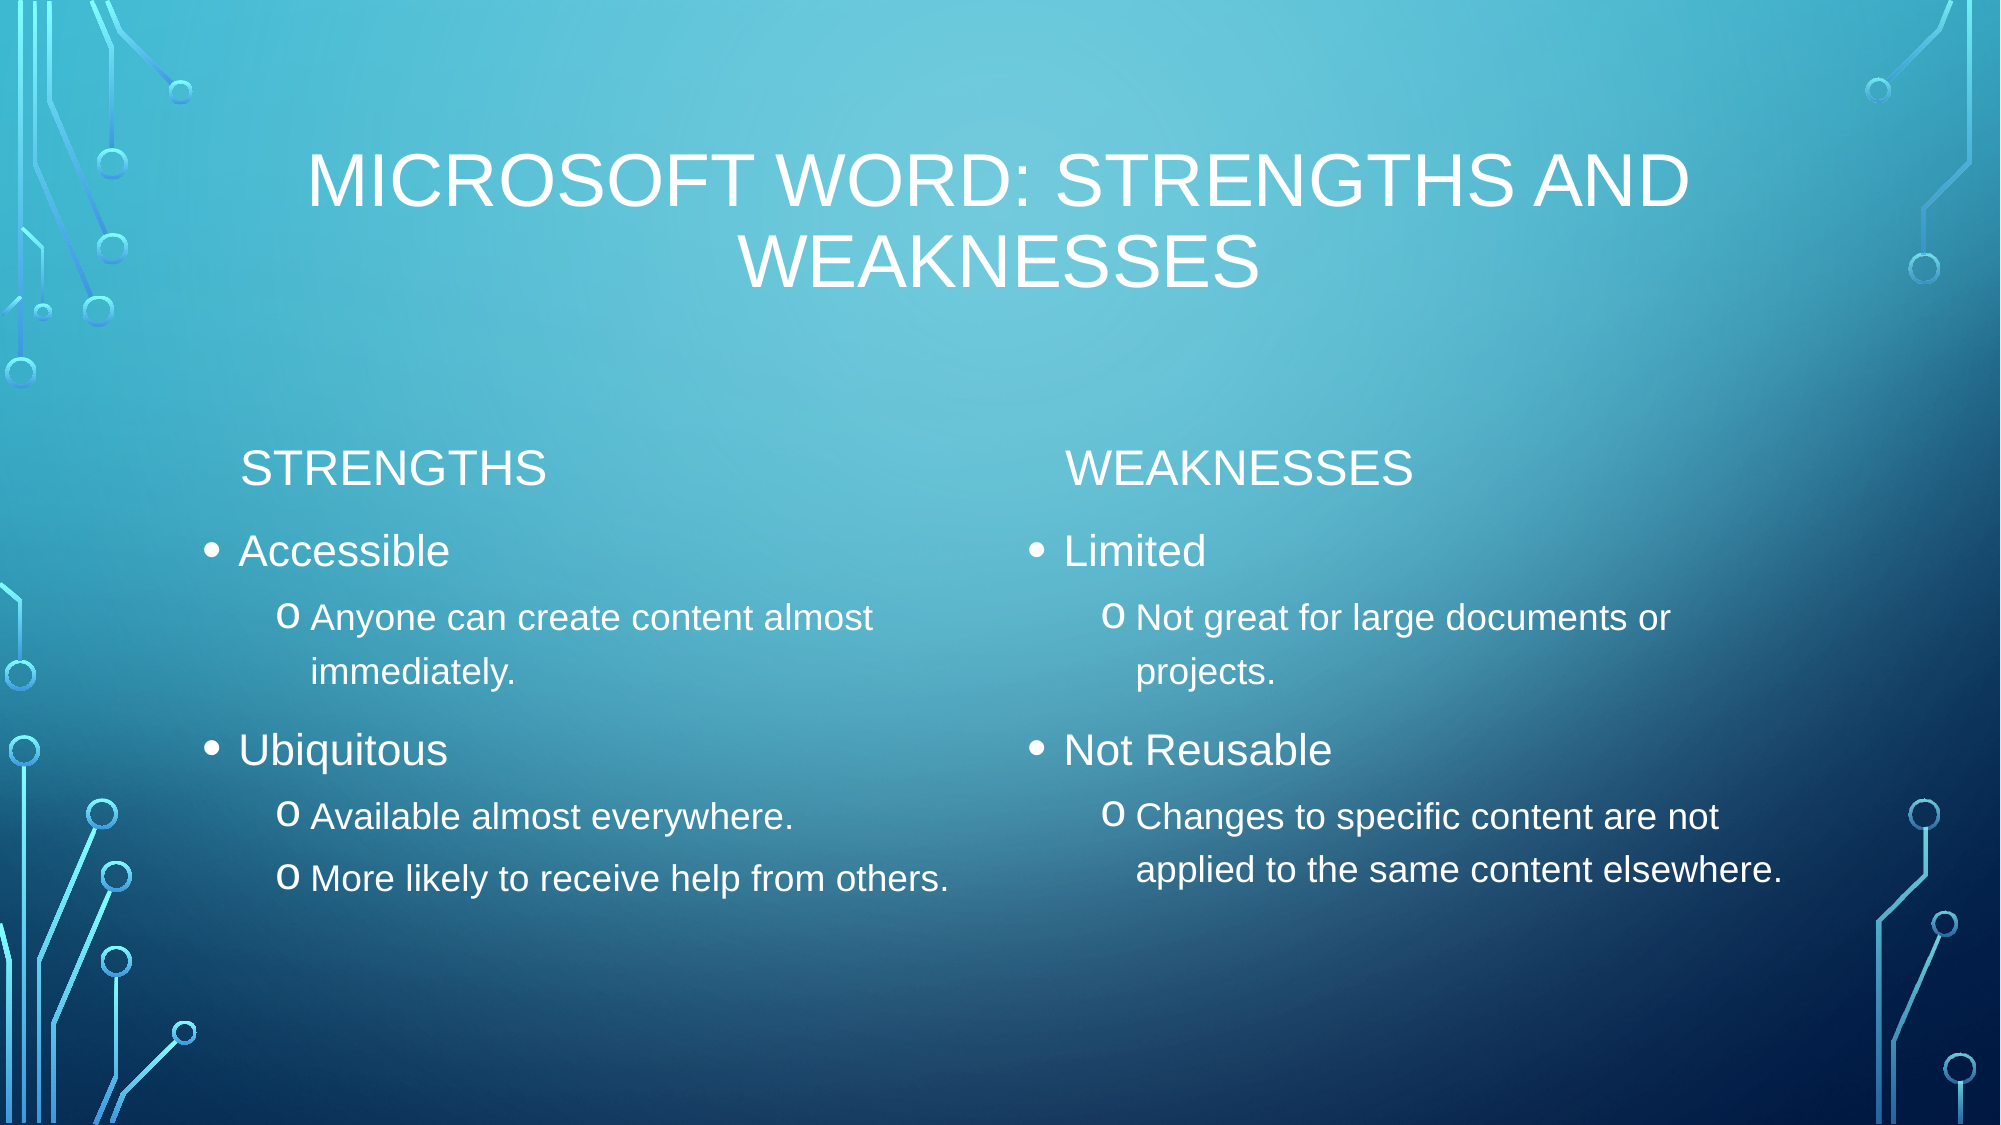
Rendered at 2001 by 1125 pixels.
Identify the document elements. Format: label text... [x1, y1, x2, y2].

list Strengths [224, 369, 988, 504]
list Limited Not great for large documents or projects. Not Reusable Changes to specific content are not applied to the same content elsewhere. [1012, 504, 1813, 950]
title Microsoft Word: Strengths and weaknesses [187, 101, 1813, 344]
list Accessible Anyone can create content almost immediately. Ubiquitous Available almost everywhere. More likely to receive help from others. [187, 504, 988, 950]
list Weaknesses [1050, 369, 1813, 504]
